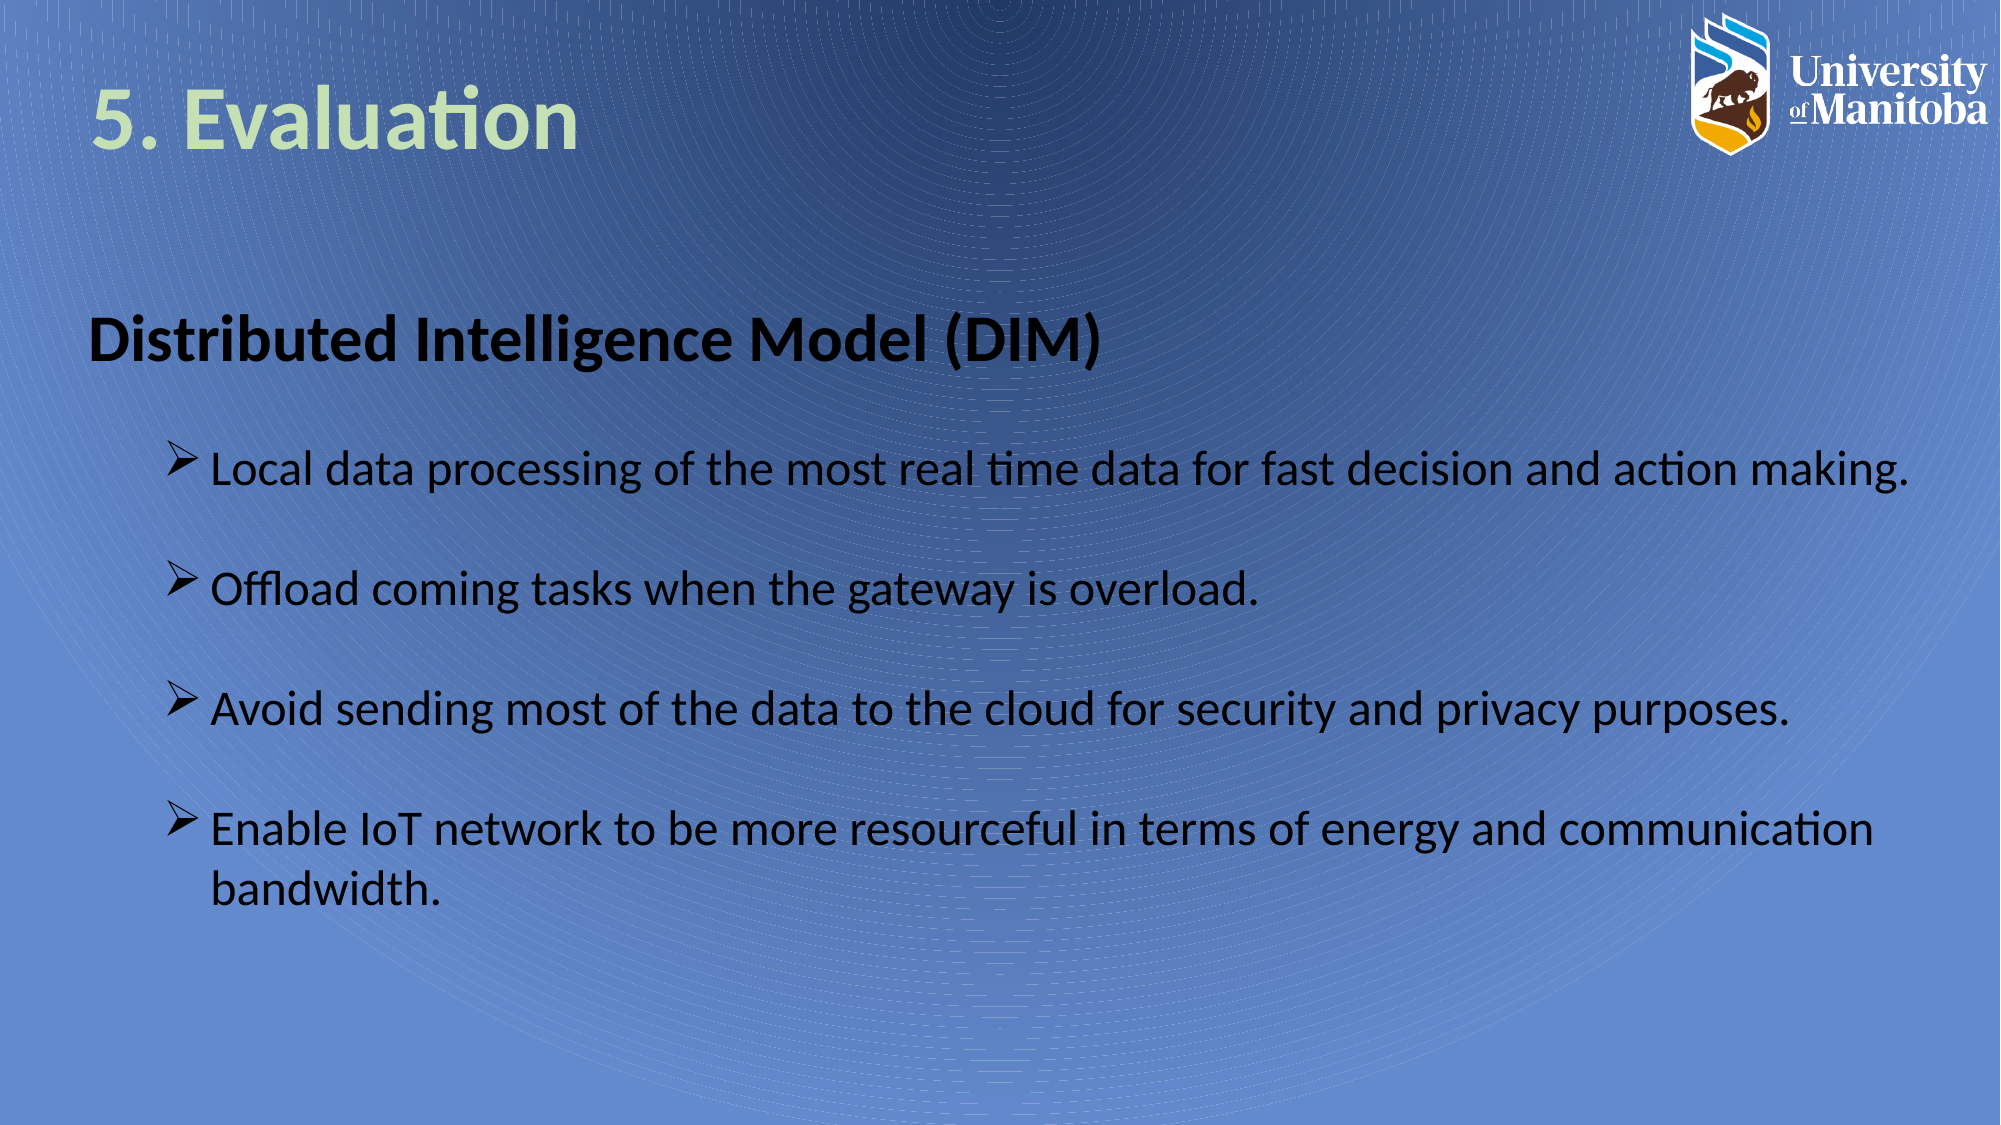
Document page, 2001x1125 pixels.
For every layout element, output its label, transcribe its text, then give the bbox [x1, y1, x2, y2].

picture [1690, 12, 1988, 156]
text_box [76, 50, 867, 177]
text_box 5. Evaluation [76, 50, 824, 175]
text_box Distributed Intelligence Model (DIM) Local data processing of the most real time data for fast decision and action making. Offload coming tasks when the gateway is overload. Avoid sending most of the data to the cloud for security and privacy purposes. Enable IoT network to be more resourceful in terms of energy and communication bandwidth. [73, 217, 1971, 1033]
